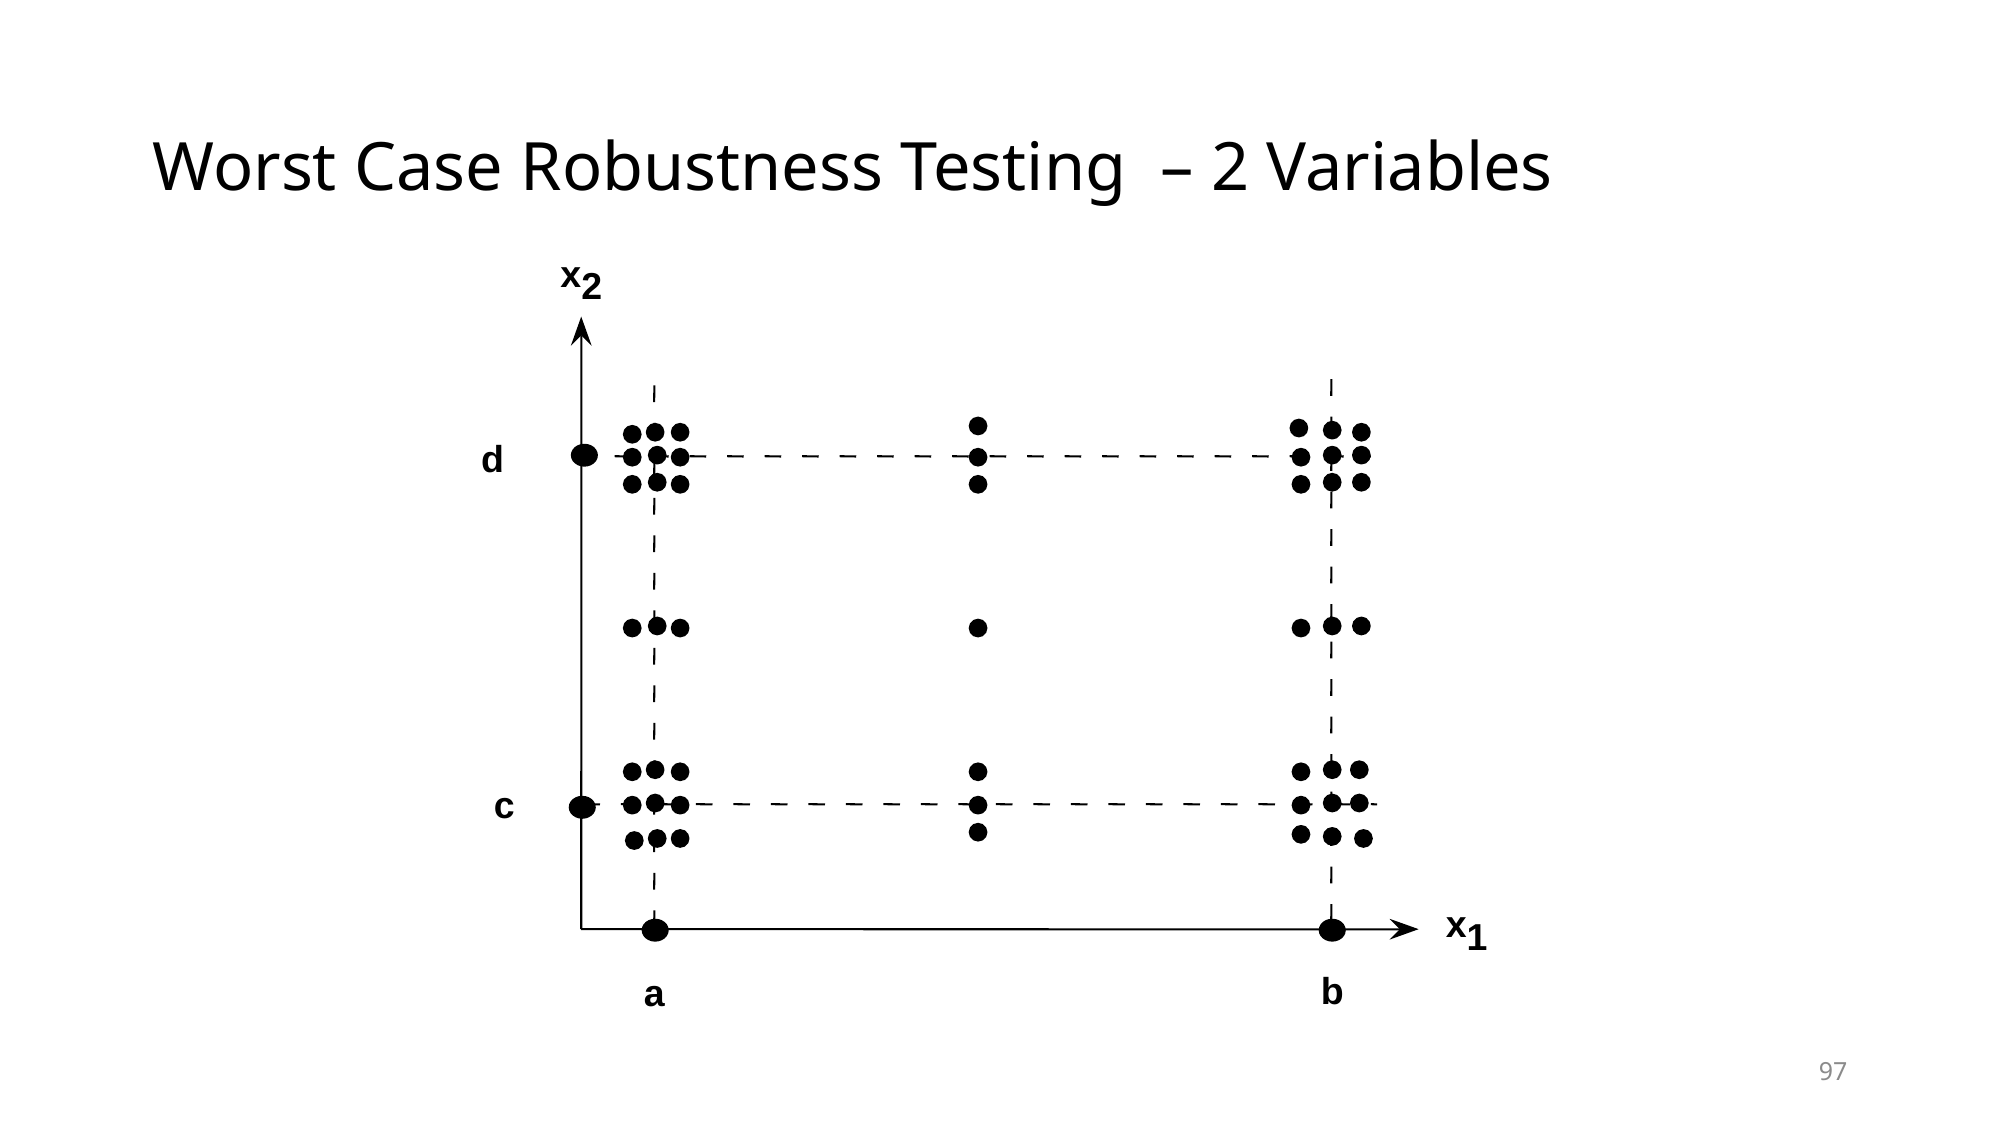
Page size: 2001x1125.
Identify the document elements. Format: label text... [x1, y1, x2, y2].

slide_number 97 [1412, 1042, 1863, 1103]
text_box [412, 212, 1419, 1094]
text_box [481, 249, 1488, 1014]
title Worst Case Robustness Testing – 2 Variables [137, 59, 1863, 278]
